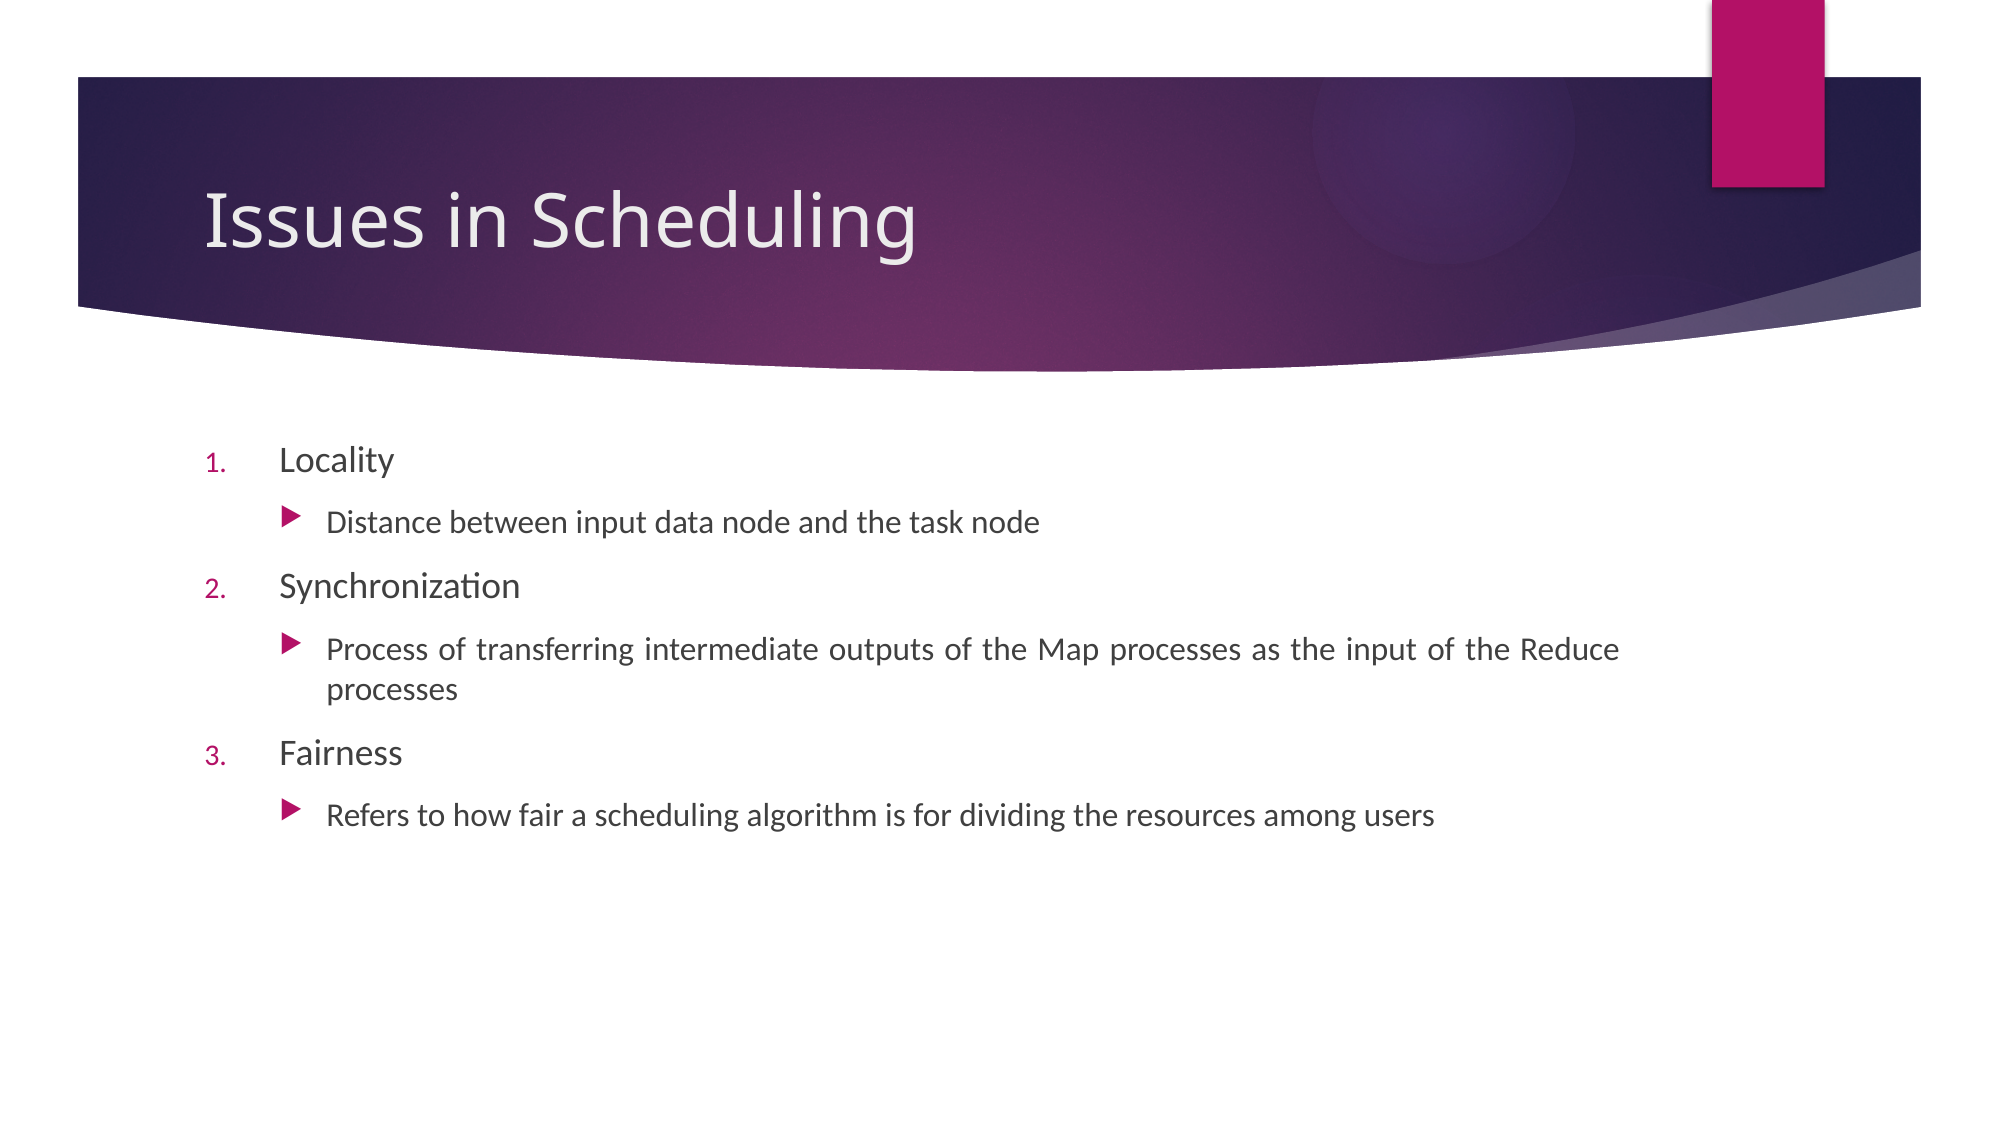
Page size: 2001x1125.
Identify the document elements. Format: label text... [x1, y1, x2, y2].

title Issues in Scheduling [189, 159, 1627, 276]
list Locality Distance between input data node and the task node Synchronization Process of transferring intermediate outputs of the Map processes as the input of the Reduce processes Fairness Refers to how fair a scheduling algorithm is for dividing the resources among users [189, 427, 1638, 988]
